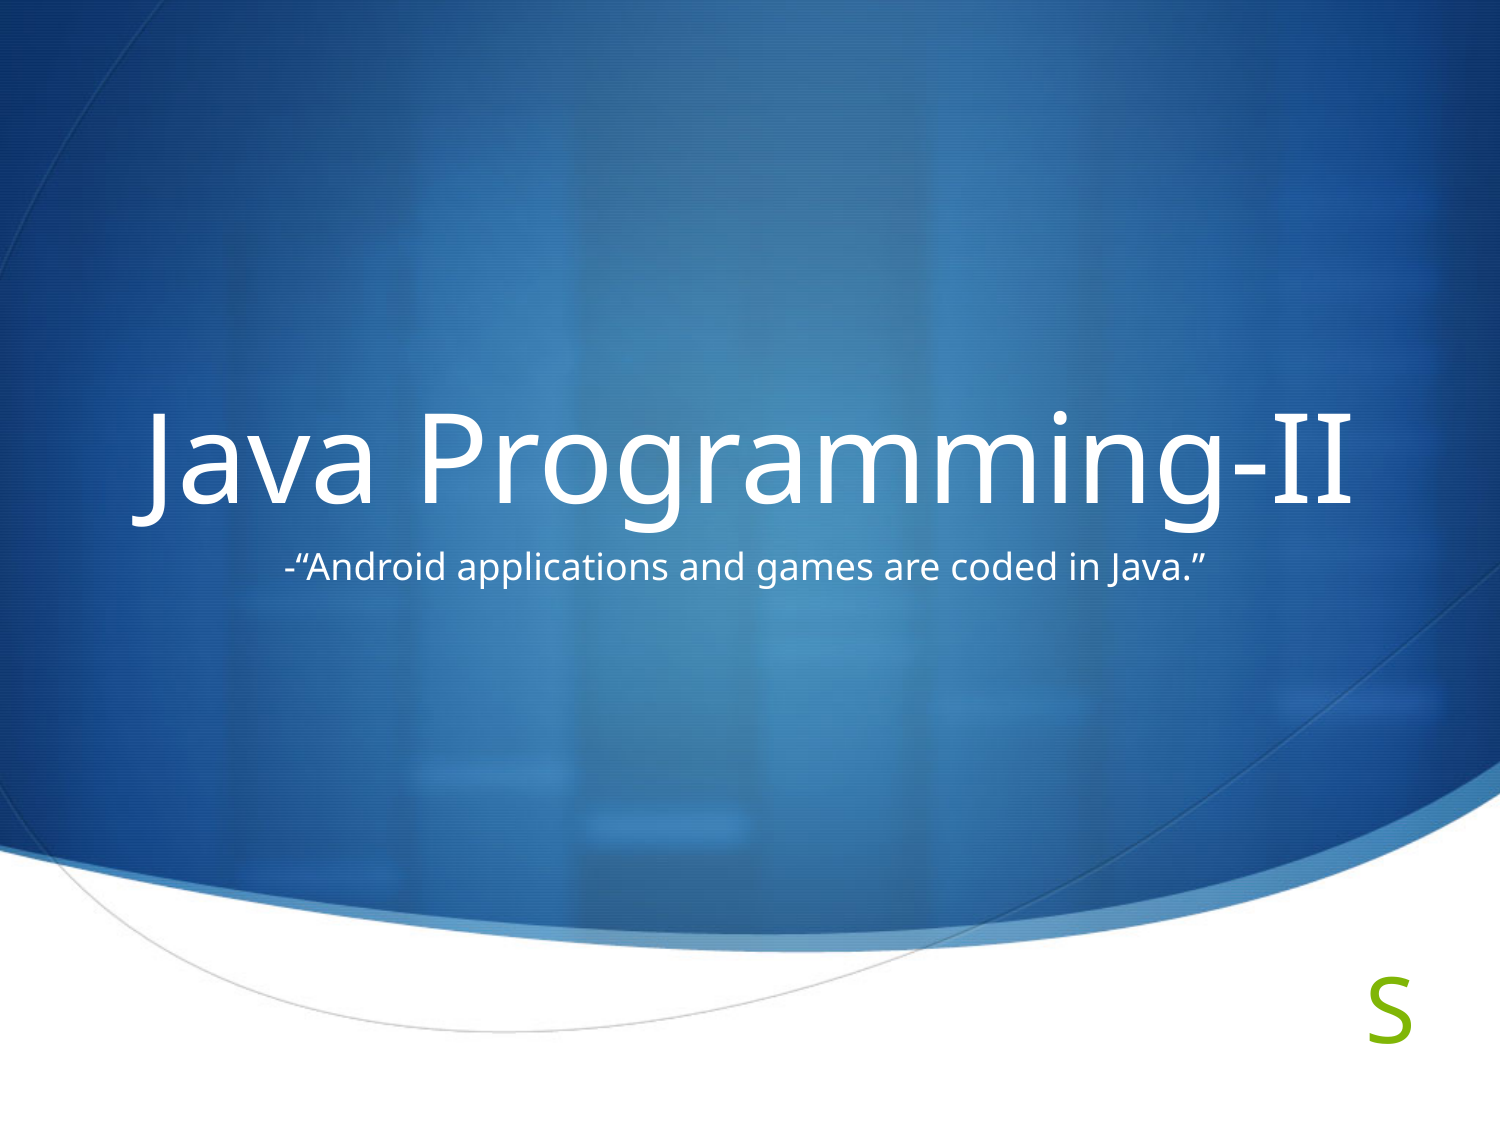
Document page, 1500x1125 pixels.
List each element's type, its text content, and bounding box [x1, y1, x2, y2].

subtitle -“Android applications and games are coded in Java.” [75, 542, 1425, 718]
picture [0, 0, 1500, 1125]
title Java Programming-II [75, 212, 1425, 529]
